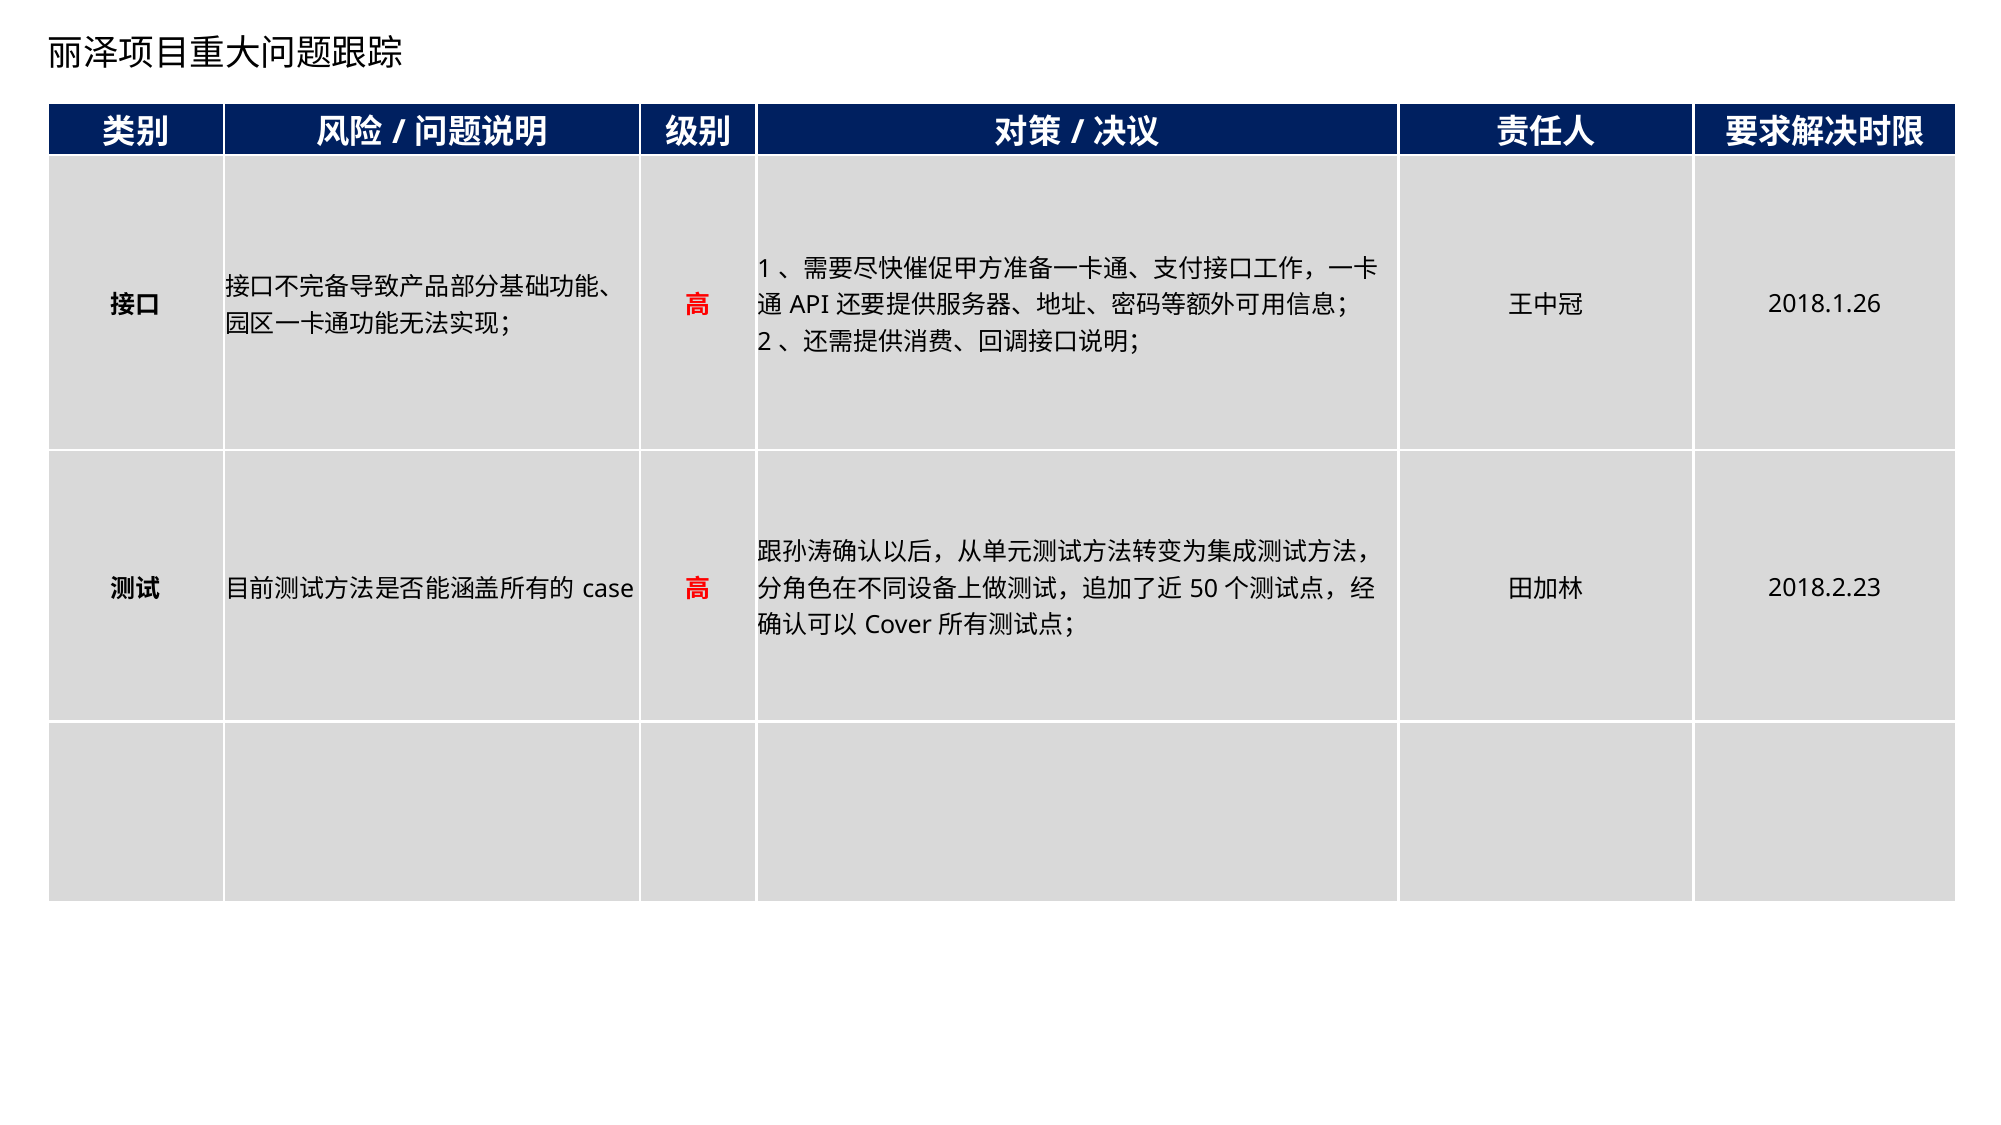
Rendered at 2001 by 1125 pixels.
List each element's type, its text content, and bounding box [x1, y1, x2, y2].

table_cell 跟孙涛确认以后，从单元测试方法转变为集成测试方法，分角色在不同设备上做测试，追加了近50个测试点，经确认可以Cover所有测试点； [758, 451, 1397, 720]
table_cell 高 [641, 451, 755, 720]
title 丽泽项目重大问题跟踪 [33, 27, 1861, 81]
table_cell 目前测试方法是否能涵盖所有的case [225, 451, 639, 720]
table_header 责任人 [1400, 104, 1692, 154]
table_cell [758, 723, 1397, 901]
table_cell [641, 723, 755, 901]
table_cell 接口不完备导致产品部分基础功能、园区一卡通功能无法实现； [225, 156, 639, 449]
table_cell [1400, 723, 1692, 901]
table_cell [1695, 723, 1955, 901]
table_cell 1、需要尽快催促甲方准备一卡通、支付接口工作，一卡通API还要提供服务器、地址、密码等额外可用信息； 2、还需提供消费、回调接口说明； [758, 156, 1397, 449]
table_header 类别 [49, 104, 223, 154]
table_cell 田加林 [1400, 451, 1692, 720]
table_cell [225, 723, 639, 901]
table_cell 2018.1.26 [1695, 156, 1955, 449]
table_cell 接口 [49, 156, 223, 449]
table_header 风险/问题说明 [225, 104, 639, 154]
table_cell 王中冠 [1400, 156, 1692, 449]
table_header 级别 [641, 104, 755, 154]
table_header 对策/决议 [758, 104, 1397, 154]
table_cell 测试 [49, 451, 223, 720]
table_header 要求解决时限 [1695, 104, 1955, 154]
table_cell 高 [641, 156, 755, 449]
table_cell 2018.2.23 [1695, 451, 1955, 720]
table_cell [49, 723, 223, 901]
